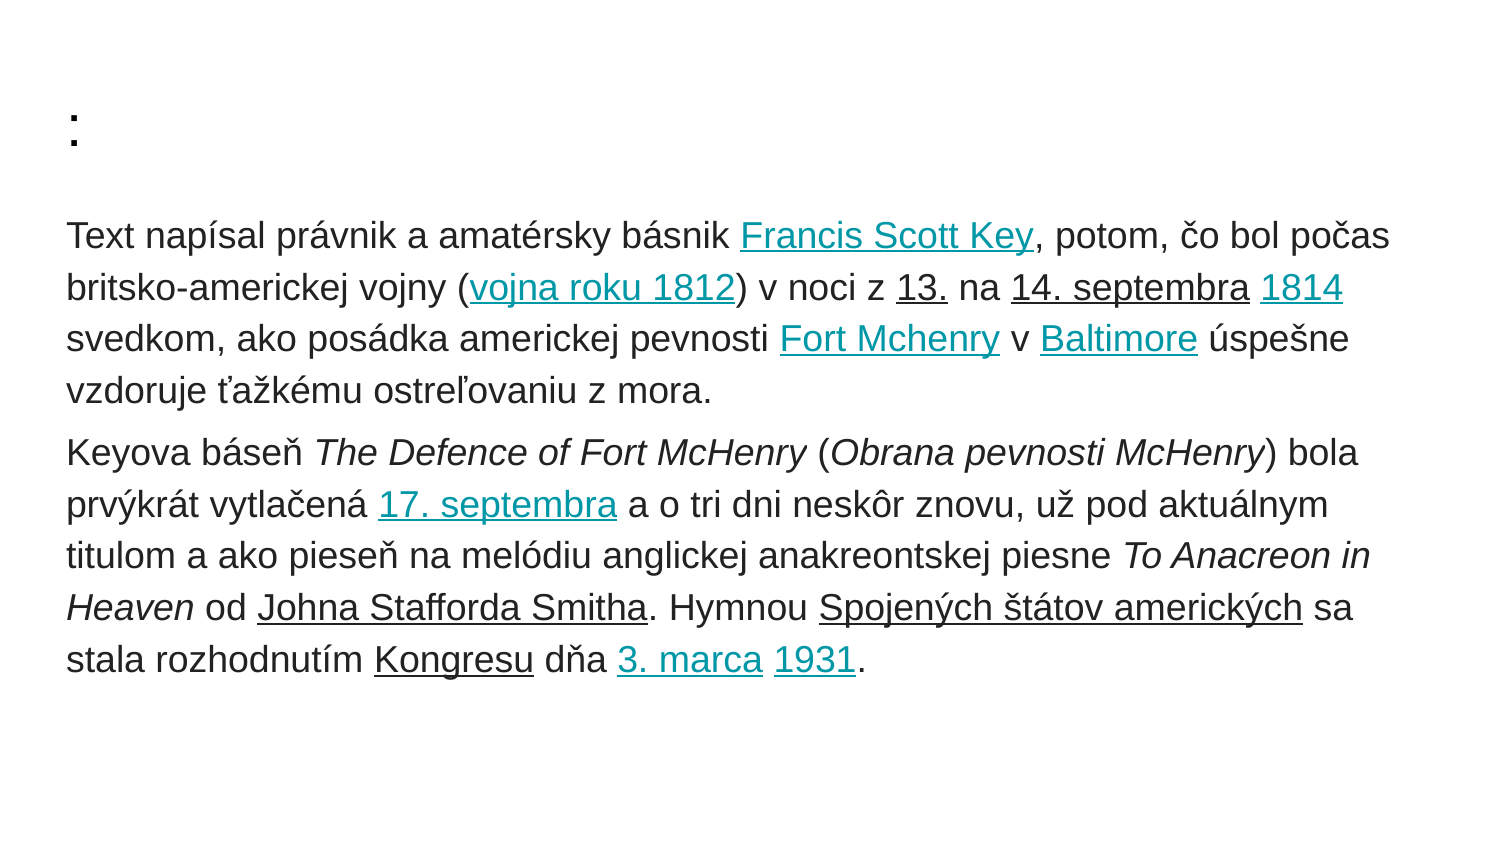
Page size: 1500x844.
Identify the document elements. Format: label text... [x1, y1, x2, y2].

list Text napísal právnik a amatérsky básnik Francis Scott Key, potom, čo bol počas britsko-americkej vojny (vojna roku 1812) v noci z 13. na 14. septembra 1814 svedkom, ako posádka americkej pevnosti Fort Mchenry v Baltimore úspešne vzdoruje ťažkému ostreľovaniu z mora. Keyova báseň The Defence of Fort McHenry (Obrana pevnosti McHenry) bola prvýkrát vytlačená 17. septembra a o tri dni neskôr znovu, už pod aktuálnym titulom a ako pieseň na melódiu anglickej anakreontskej piesne To Anacreon in Heaven od Johna Stafforda Smitha. Hymnou Spojených štátov amerických sa stala rozhodnutím Kongresu dňa 3. marca 1931. [51, 189, 1449, 750]
title : [51, 72, 1449, 167]
